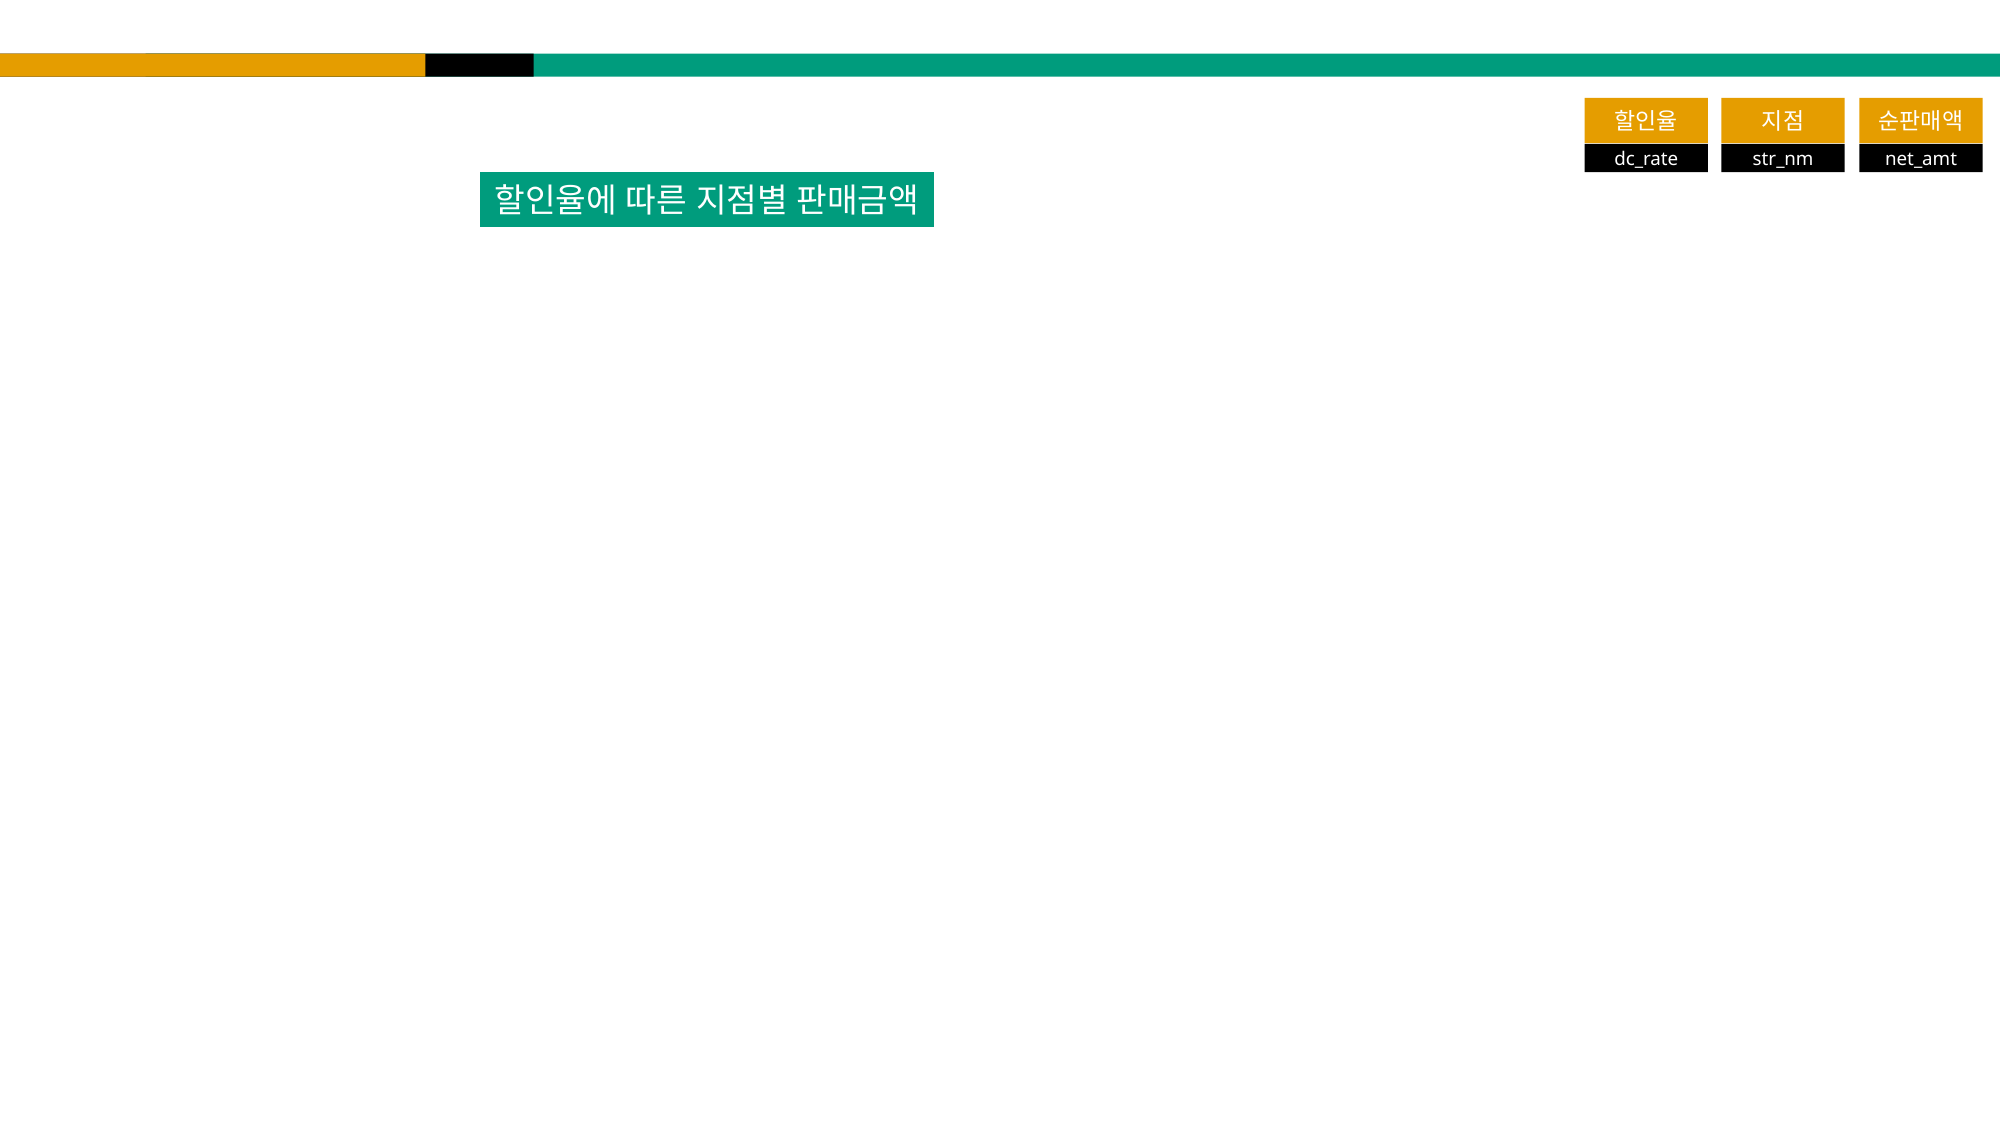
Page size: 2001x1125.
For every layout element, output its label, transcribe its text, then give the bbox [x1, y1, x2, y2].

text_box [426, 53, 535, 78]
text_box [535, 53, 2000, 78]
text_box 순판매액 [1858, 97, 1984, 144]
text_box dc_rate [1584, 144, 1709, 173]
text_box str_nm [1720, 144, 1846, 173]
text_box 할인율 [1584, 97, 1709, 144]
text_box net_amt [1858, 144, 1984, 173]
text_box 할인율에 따른 지점별 판매금액 [480, 172, 934, 227]
text_box [0, 53, 426, 78]
text_box 지점 [1720, 97, 1846, 144]
